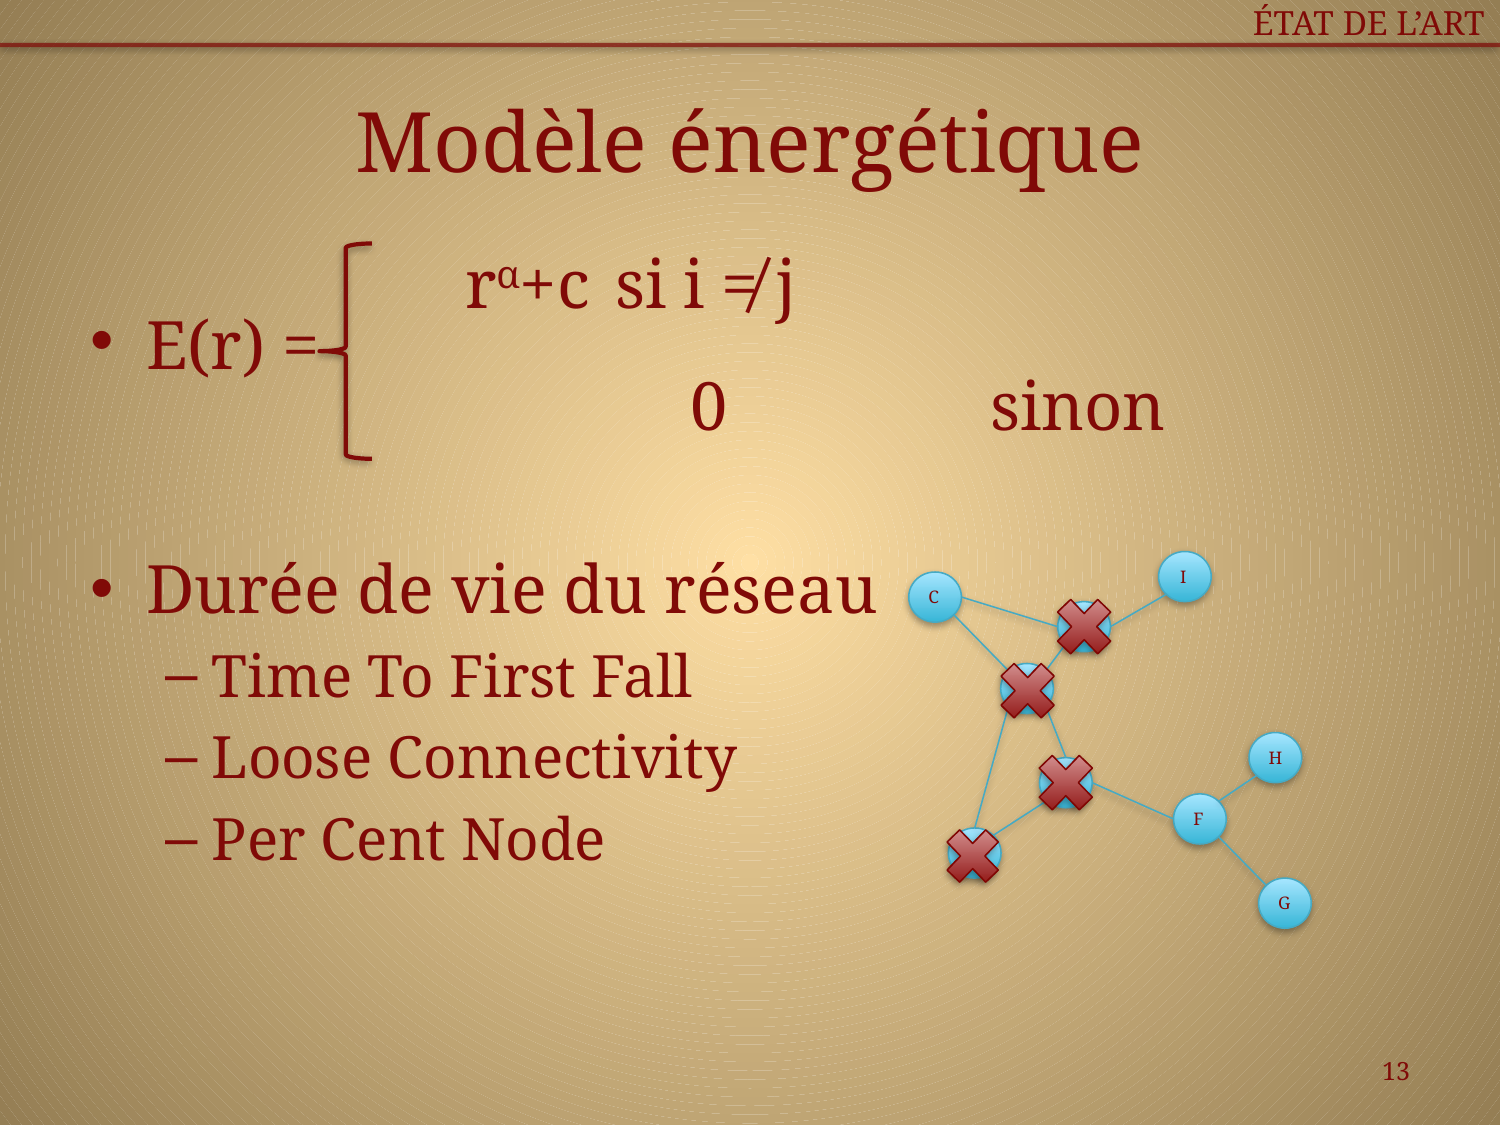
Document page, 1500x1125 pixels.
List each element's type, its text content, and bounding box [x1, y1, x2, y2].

list rα+c si i ≠ j E(r) = 0 sinon Durée de vie du réseau Time To First Fall Loose Connectivity Per Cent Node [75, 262, 1425, 1005]
list état de l’art [0, 0, 1500, 46]
title Modèle énergétique [75, 46, 1425, 233]
text_box [317, 241, 372, 461]
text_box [908, 551, 1312, 929]
slide_number 13 [1074, 1042, 1425, 1103]
